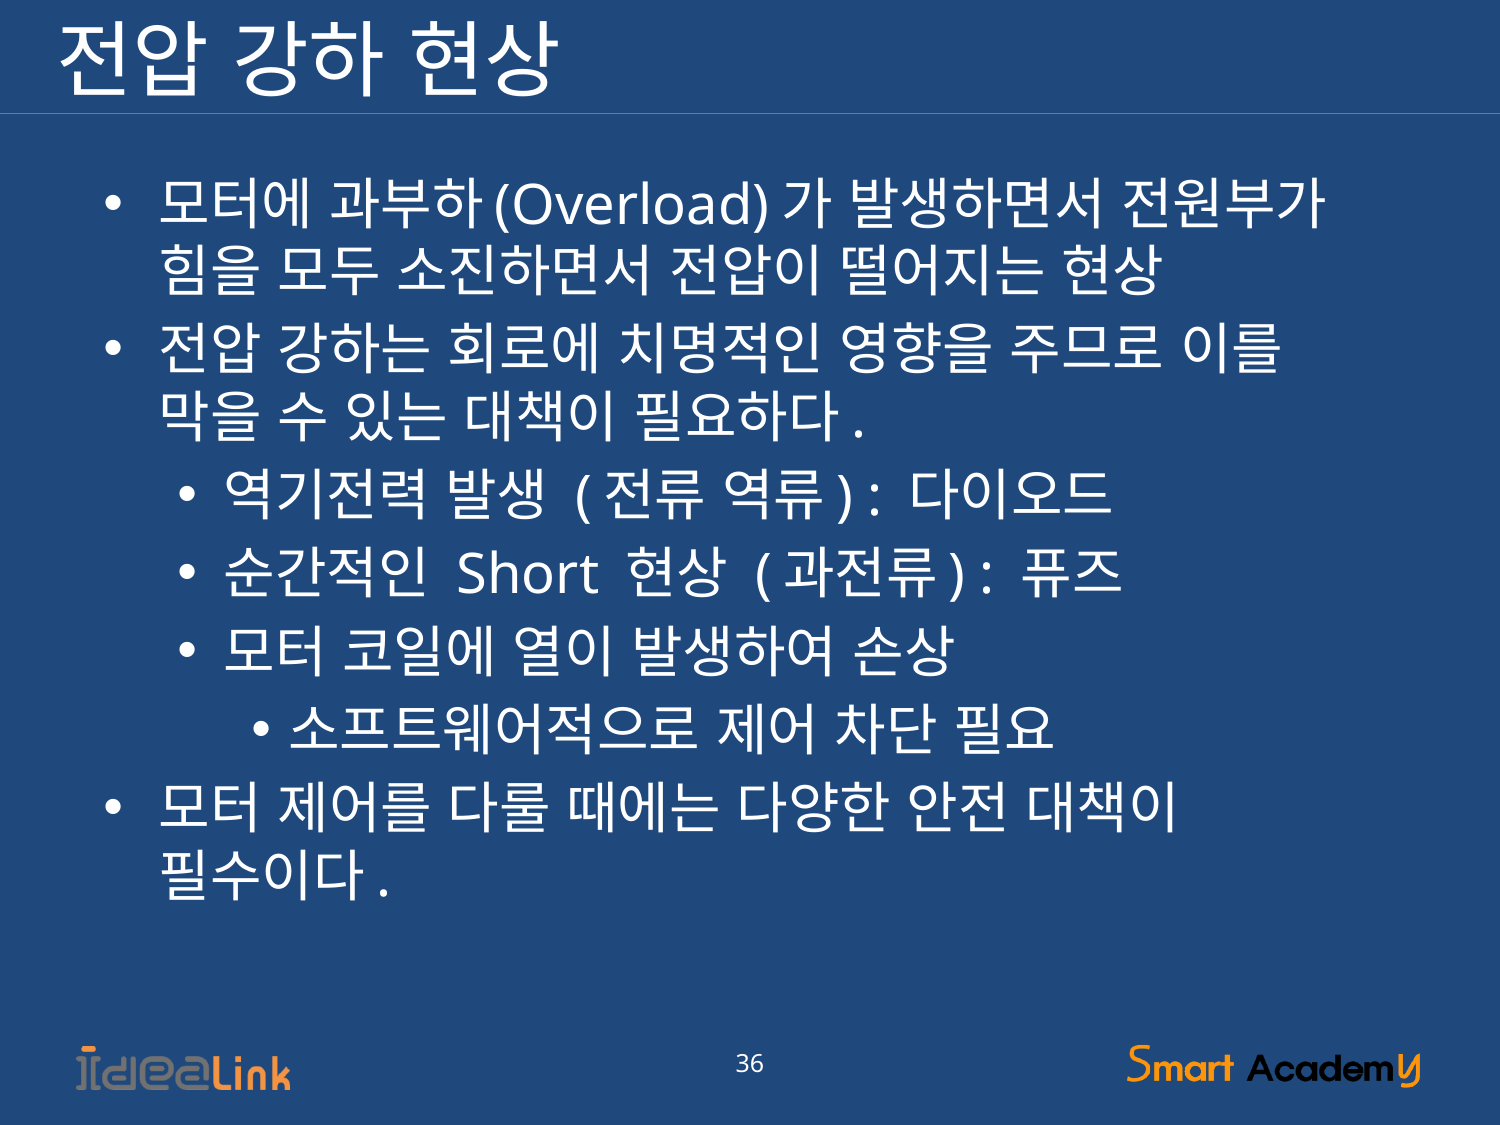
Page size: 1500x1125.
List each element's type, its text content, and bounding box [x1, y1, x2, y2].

text_box 모터에 과부하(Overload)가 발생하면서 전원부가 힘을 모두 소진하면서 전압이 떨어지는 현상 전압 강하는 회로에 치명적인 영향을 주므로 이를 막을 수 있는 대책이 필요하다. 역기전력 발생 (전류 역류) : 다이오드 순간적인 Short 현상 (과전류) : 퓨즈 모터 코일에 열이 발생하여 손상 소프트웨어적으로 제어 차단 필요 모터 제어를 다룰 때에는 다양한 안전 대책이 필수이다. [88, 160, 1412, 917]
slide_number 36 [603, 1034, 897, 1095]
picture [76, 1046, 290, 1090]
picture [1074, 1015, 1474, 1125]
title 전압 강하 현상 [41, 0, 1176, 114]
